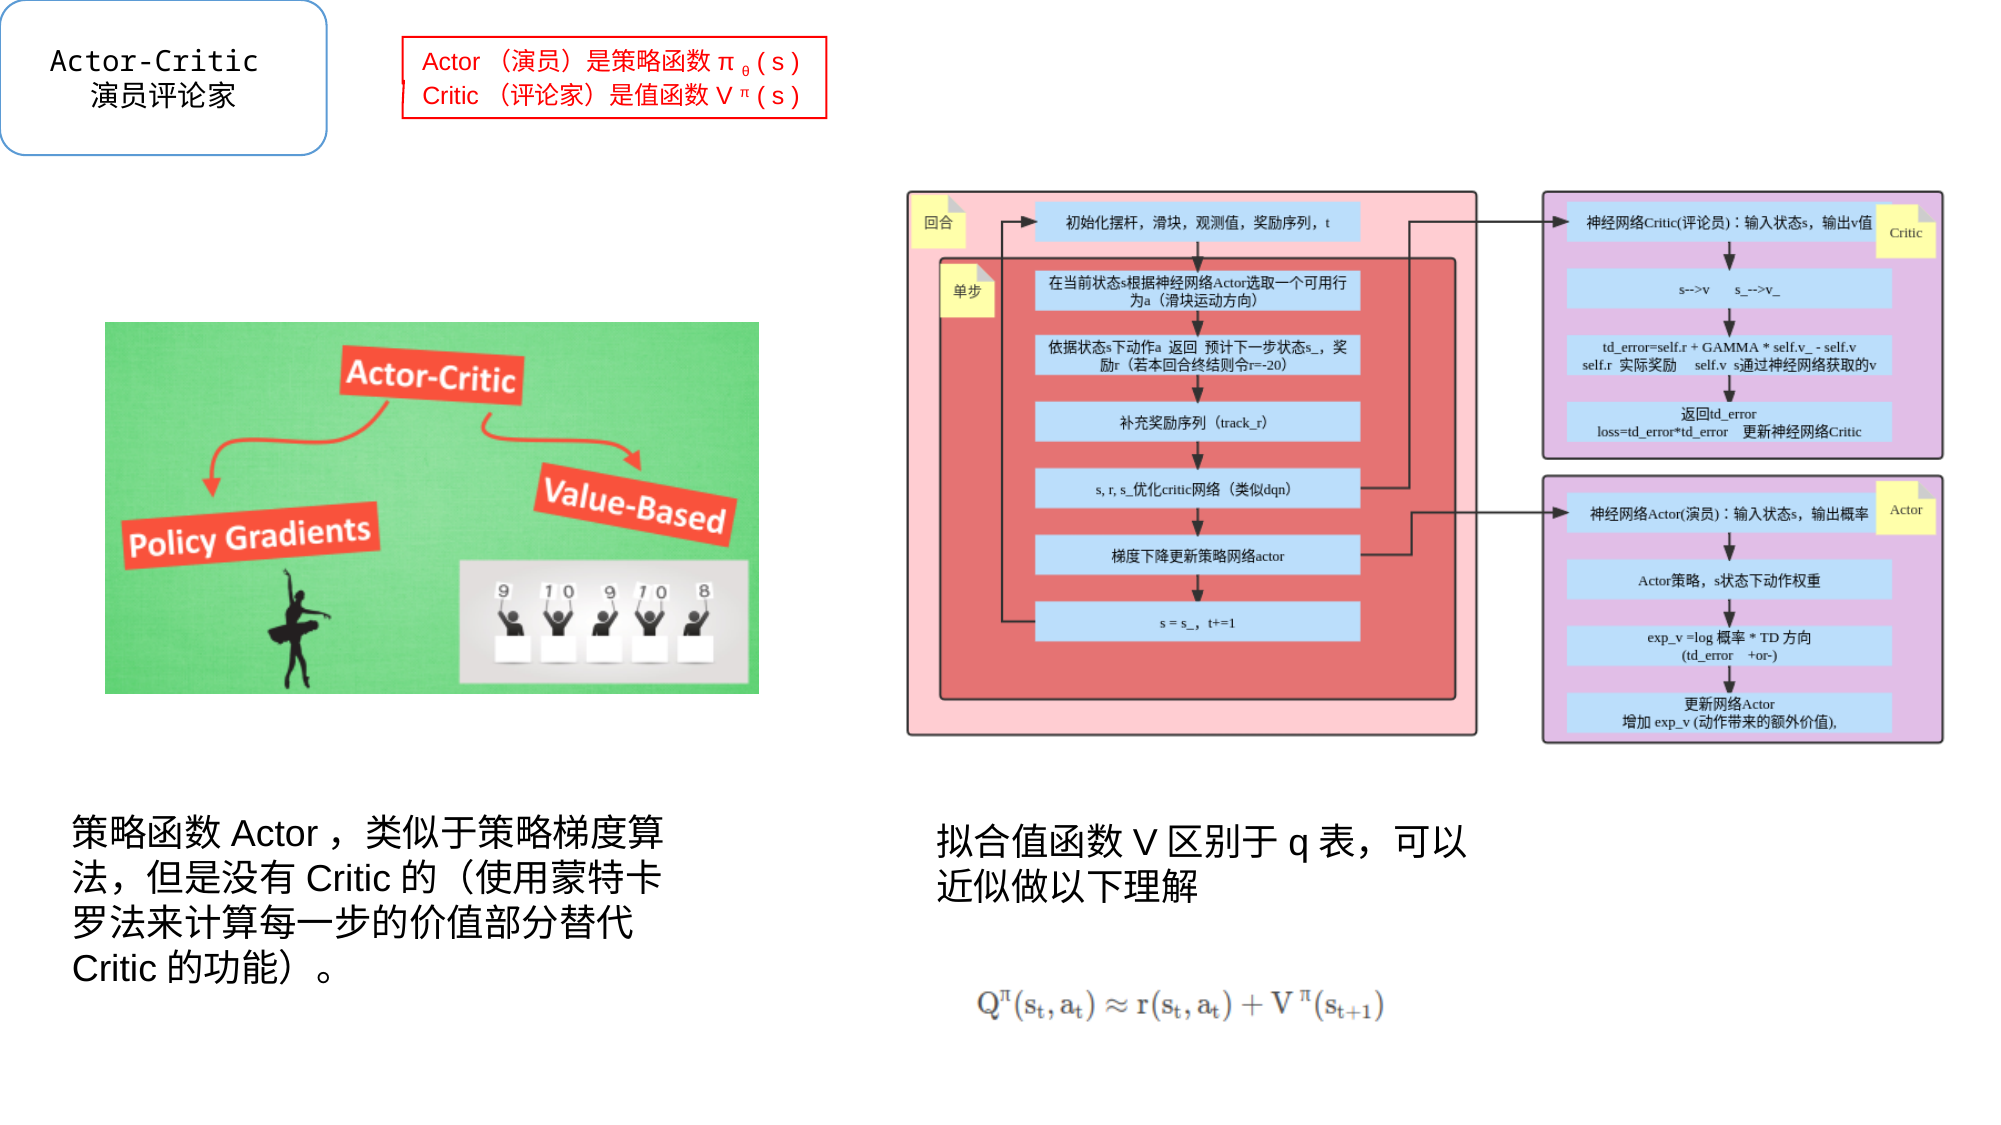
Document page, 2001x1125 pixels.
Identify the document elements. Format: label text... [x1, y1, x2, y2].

text_box Actor-Critic 演员评论家 [0, 0, 328, 157]
text_box Actor（演员）是策略函数π θ ( s ) Critic（评论家）是值函数V π ( s ) [401, 35, 828, 120]
picture [105, 322, 759, 694]
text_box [921, 810, 1503, 1091]
picture [880, 164, 1970, 770]
text_box 策略函数Actor，类似于策略梯度算法，但是没有Critic的（使用蒙特卡罗法来计算每一步的价值部分替代Critic的功能）。 [57, 801, 690, 997]
